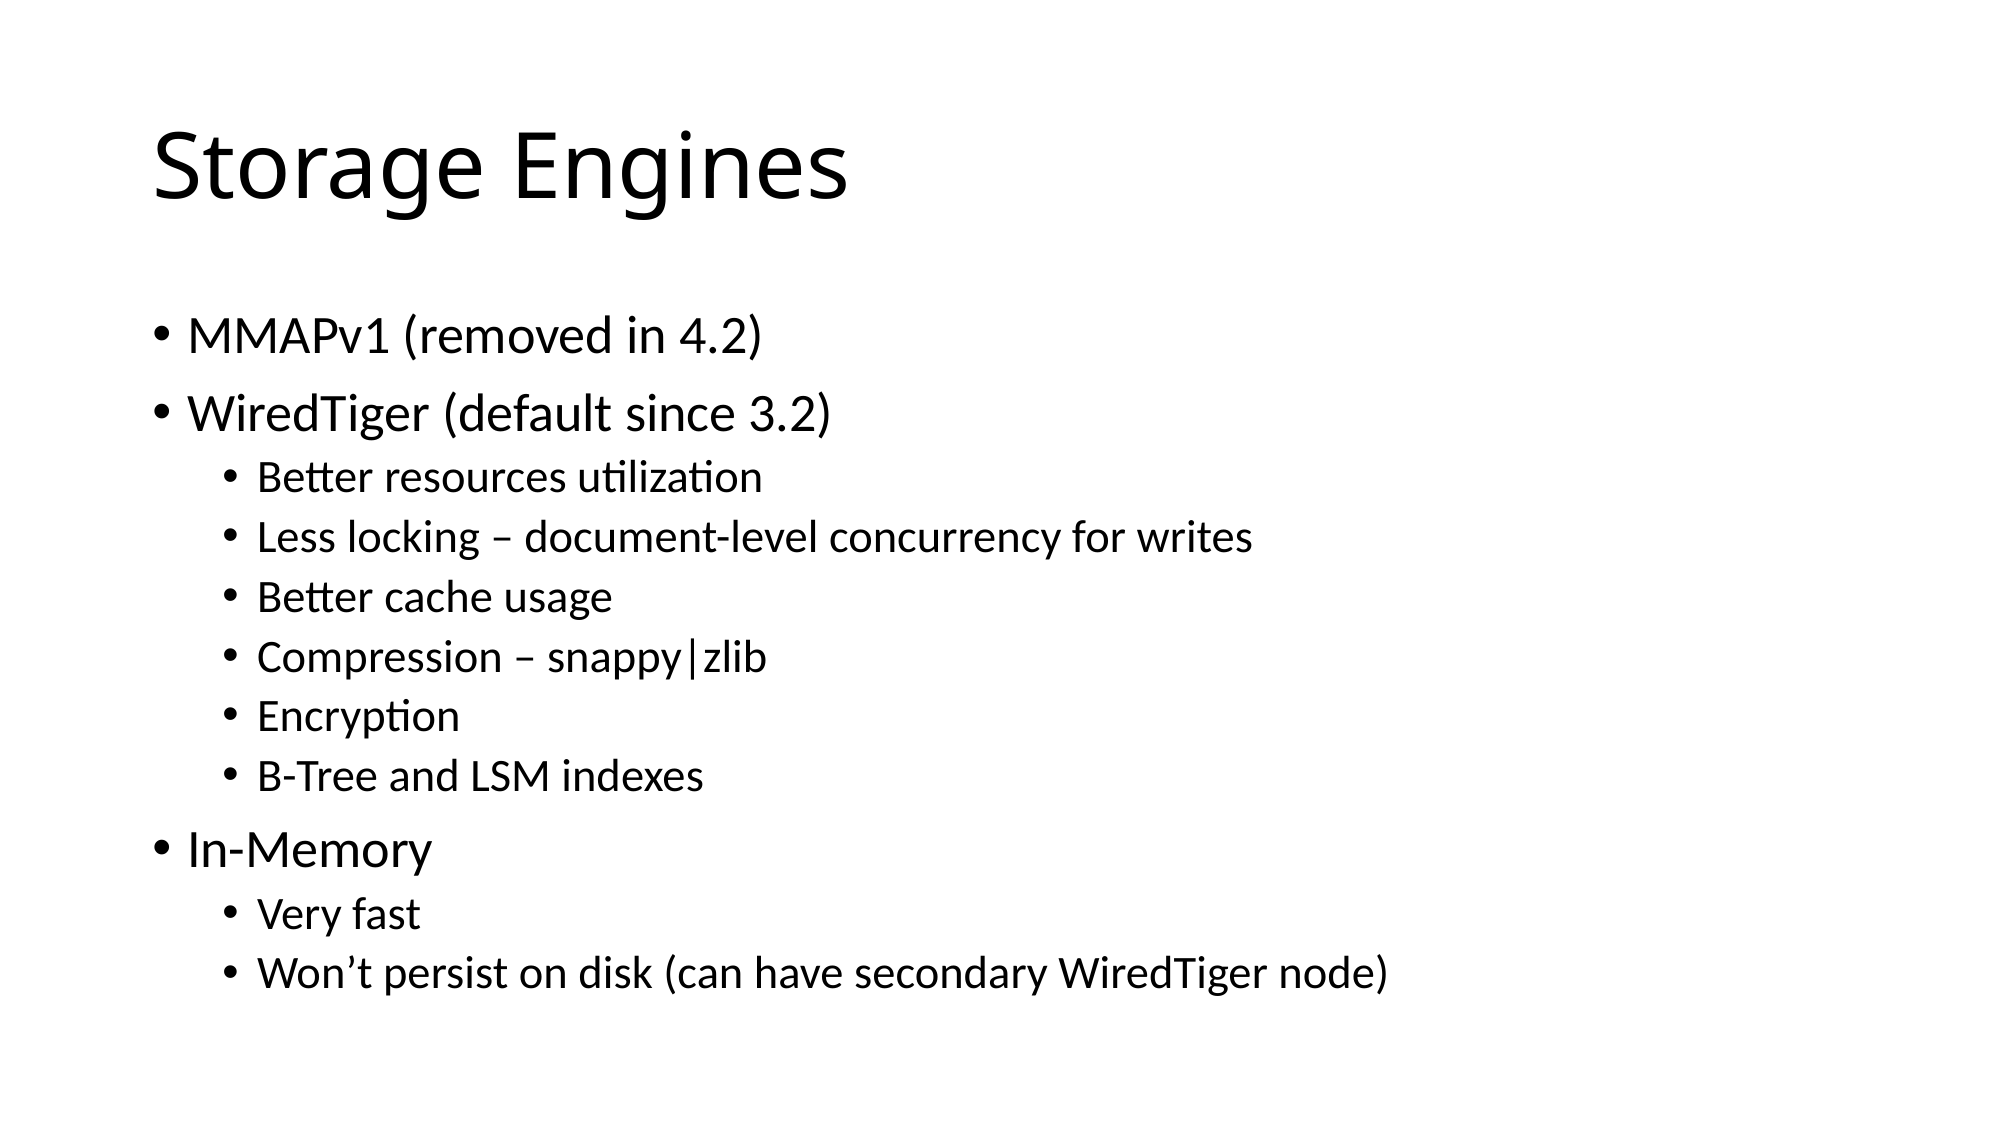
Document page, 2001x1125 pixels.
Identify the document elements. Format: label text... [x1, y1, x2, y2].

list MMAPv1 (removed in 4.2) WiredTiger (default since 3.2) Better resources utilization Less locking – document-level concurrency for writes Better cache usage Compression – snappy|zlib Encryption B-Tree and LSM indexes In-Memory Very fast Won’t persist on disk (can have secondary WiredTiger node) [137, 299, 1863, 1014]
title Storage Engines [137, 59, 1863, 278]
